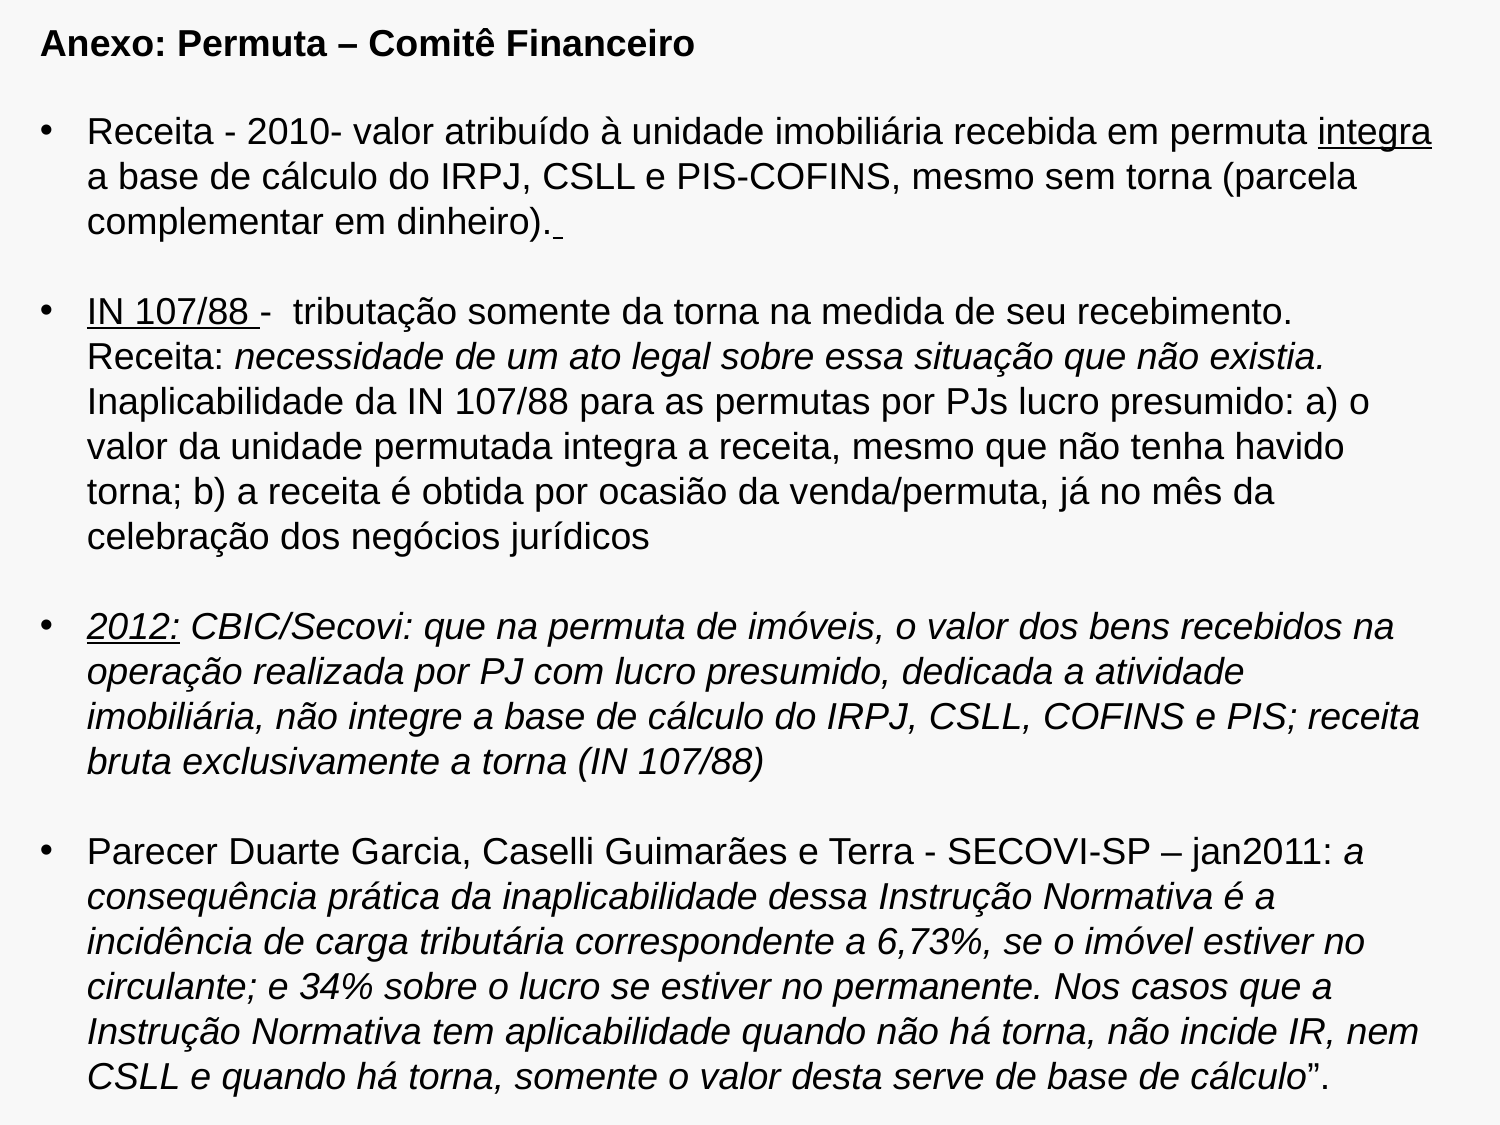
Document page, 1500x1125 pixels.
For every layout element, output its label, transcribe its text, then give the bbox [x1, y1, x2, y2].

title Anexo: Permuta – Comitê Financeiro [39, 24, 1254, 66]
text_box Receita - 2010- valor atribuído à unidade imobiliária recebida em permuta integra a base de cálculo do IRPJ, CSLL e PIS-COFINS, mesmo sem torna (parcela complementar em dinheiro). IN 107/88 - tributação somente da torna na medida de seu recebimento. Receita: necessidade de um ato legal sobre essa situação que não existia. Inaplicabilidade da IN 107/88 para as permutas por PJs lucro presumido: a) o valor da unidade permutada integra a receita, mesmo que não tenha havido torna; b) a receita é obtida por ocasião da venda/permuta, já no mês da celebração dos negócios jurídicos 2012: CBIC/Secovi: que na permuta de imóveis, o valor dos bens recebidos na operação realizada por PJ com lucro presumido, dedicada a atividade imobiliária, não integre a base de cálculo do IRPJ, CSLL, COFINS e PIS; receita bruta exclusivamente a torna (IN 107/88) Parecer Duarte Garcia, Caselli Guimarães e Terra - SECOVI-SP – jan2011: a consequência prática da inaplicabilidade dessa Instrução Normativa é a incidência de carga tributária correspondente a 6,73%, se o imóvel estiver no circulante; e 34% sobre o lucro se estiver no permanente. Nos casos que a Instrução Normativa tem aplicabilidade quando não há torna, não incide IR, nem CSLL e quando há torna, somente o valor desta serve de base de cálculo”. [29, 101, 1445, 1125]
